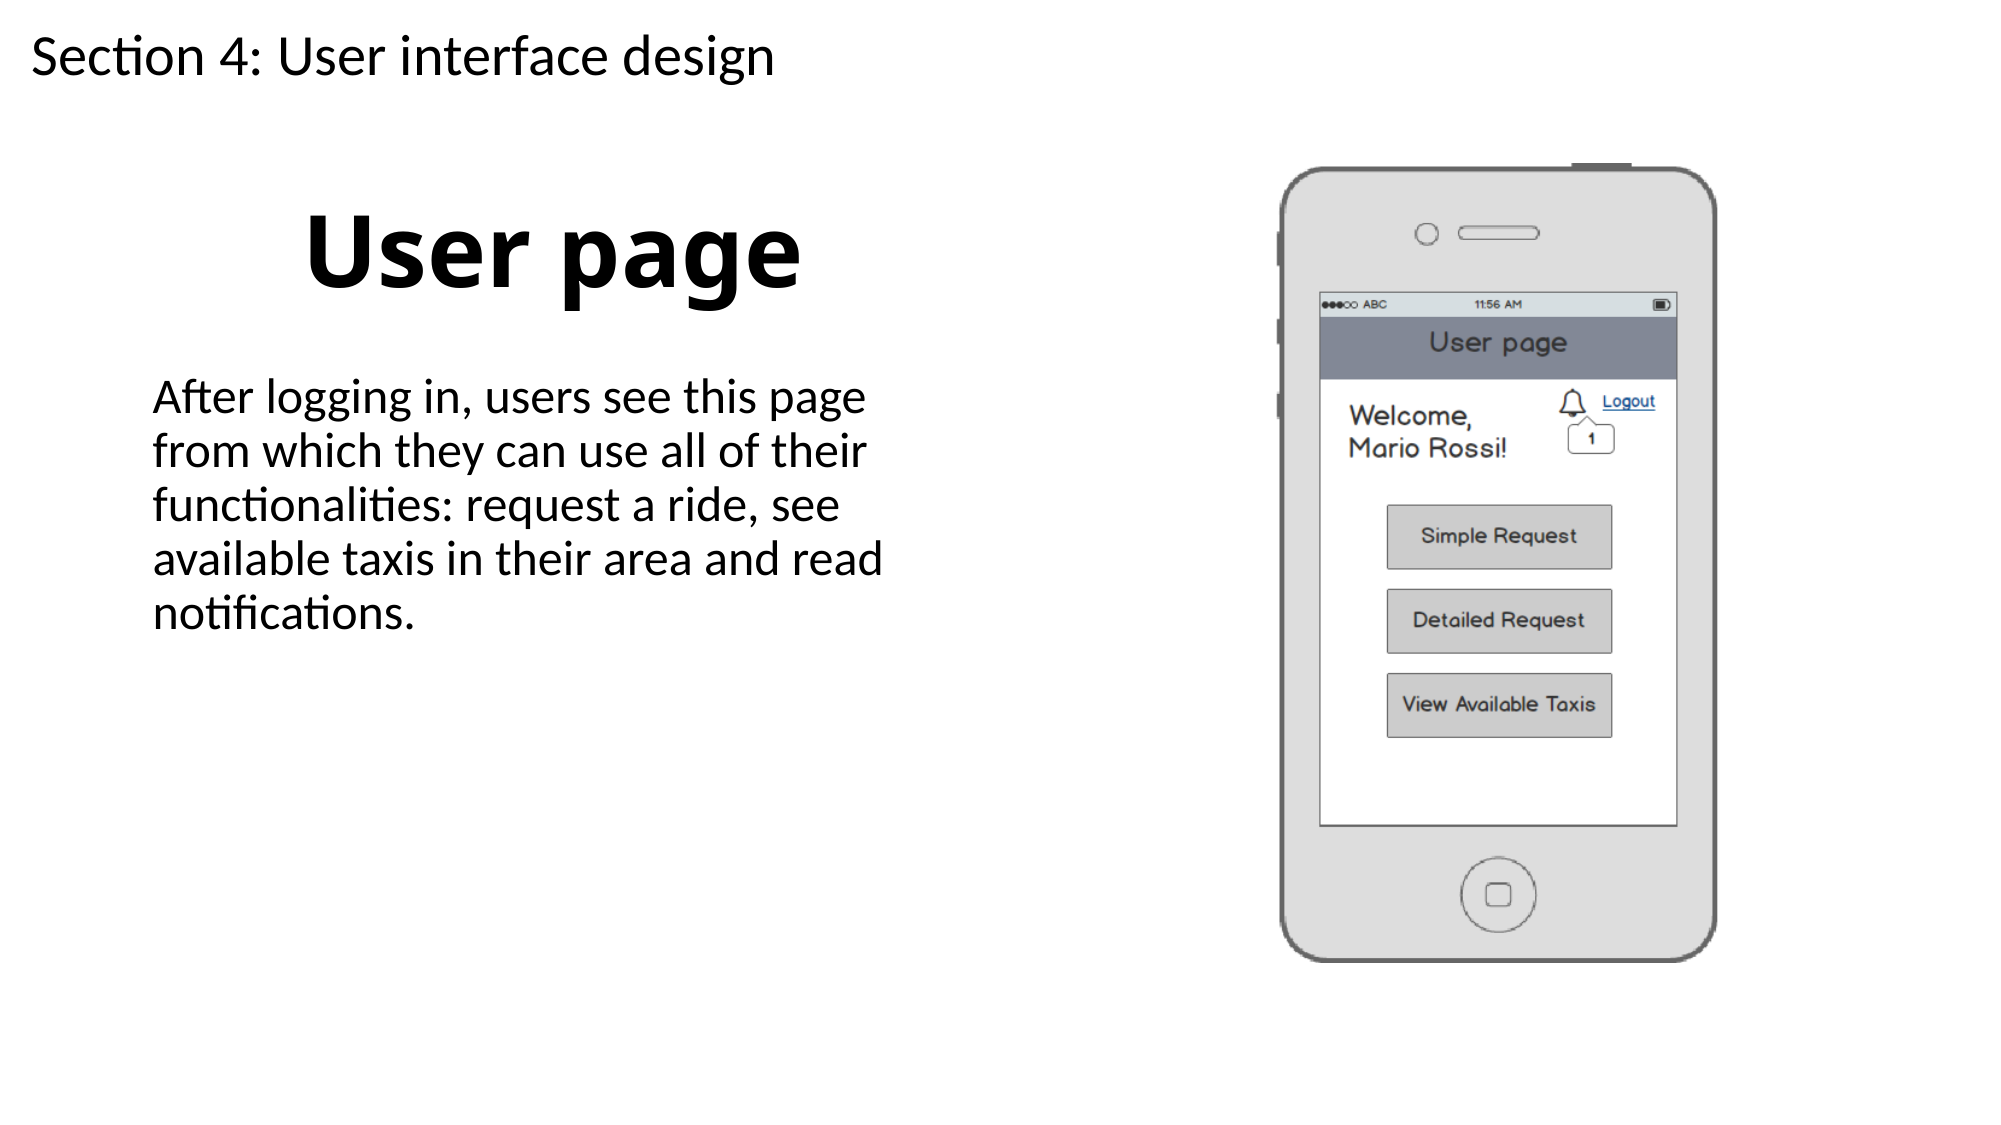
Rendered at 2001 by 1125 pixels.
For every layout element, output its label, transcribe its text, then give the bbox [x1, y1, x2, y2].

picture [1276, 163, 1721, 963]
title User page [137, 142, 969, 317]
text_box Section 4: User interface design [17, 9, 792, 94]
list After logging in, users see this page from which they can use all of their functionalities: request a ride, see available taxis in their area and read notifications. [137, 363, 969, 963]
